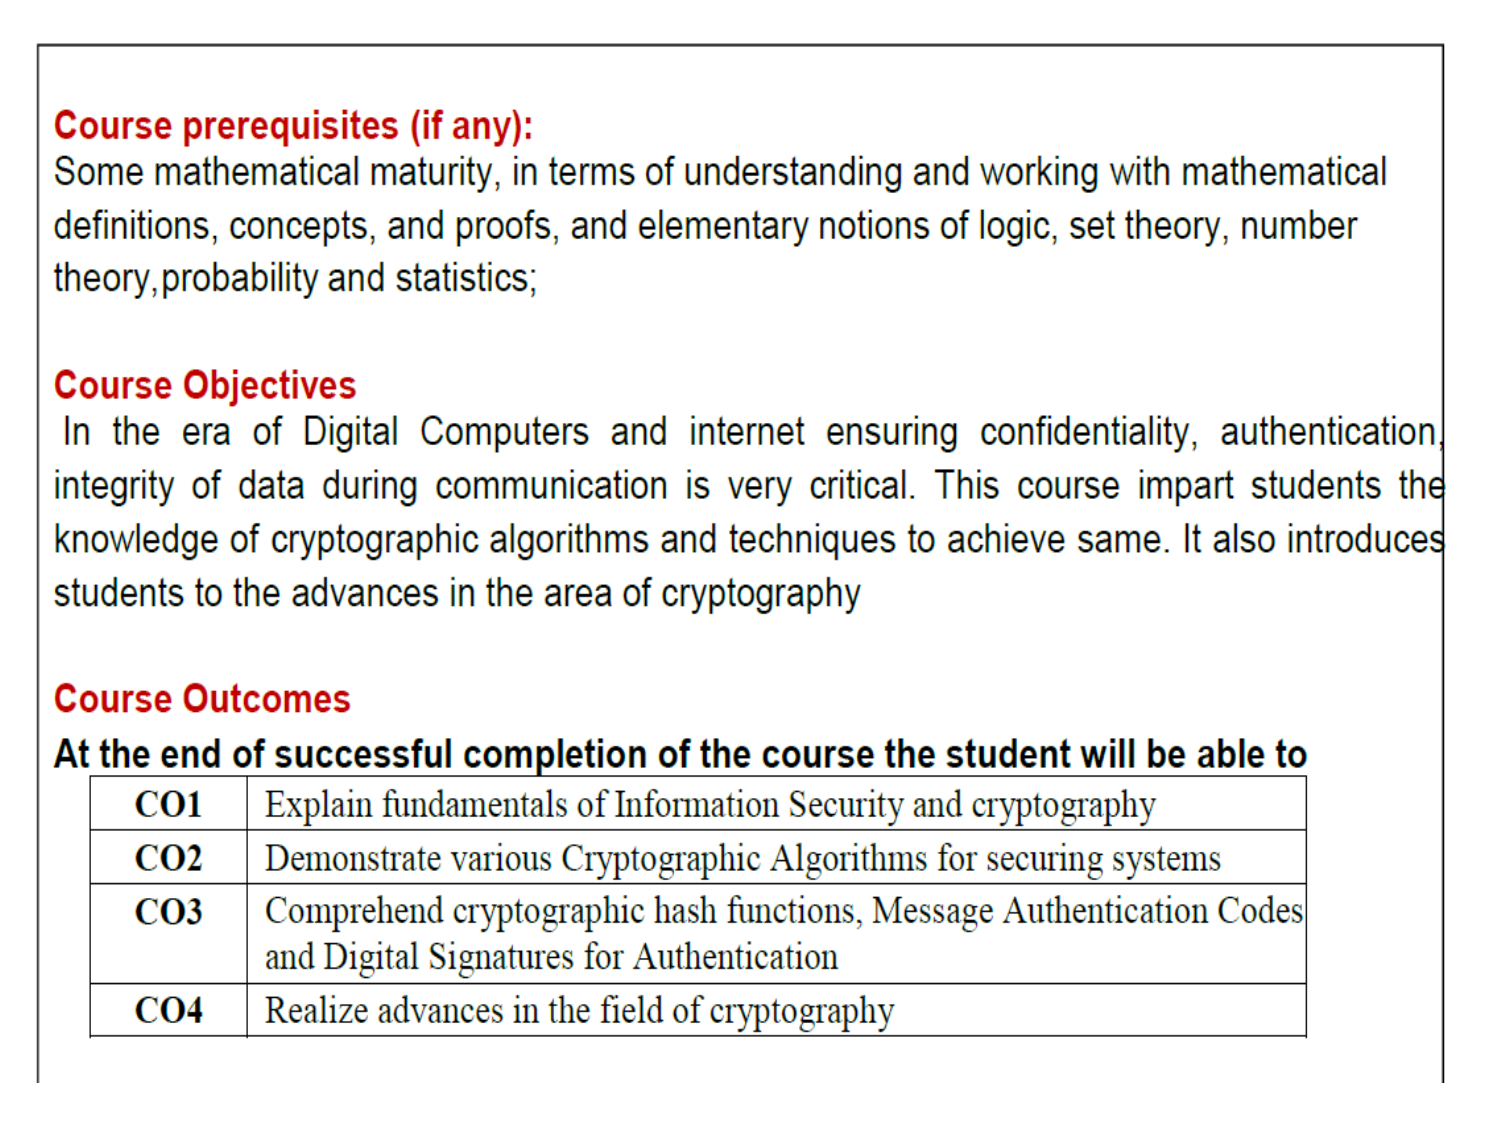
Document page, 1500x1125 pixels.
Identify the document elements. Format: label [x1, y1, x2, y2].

list [29, 30, 1448, 1083]
